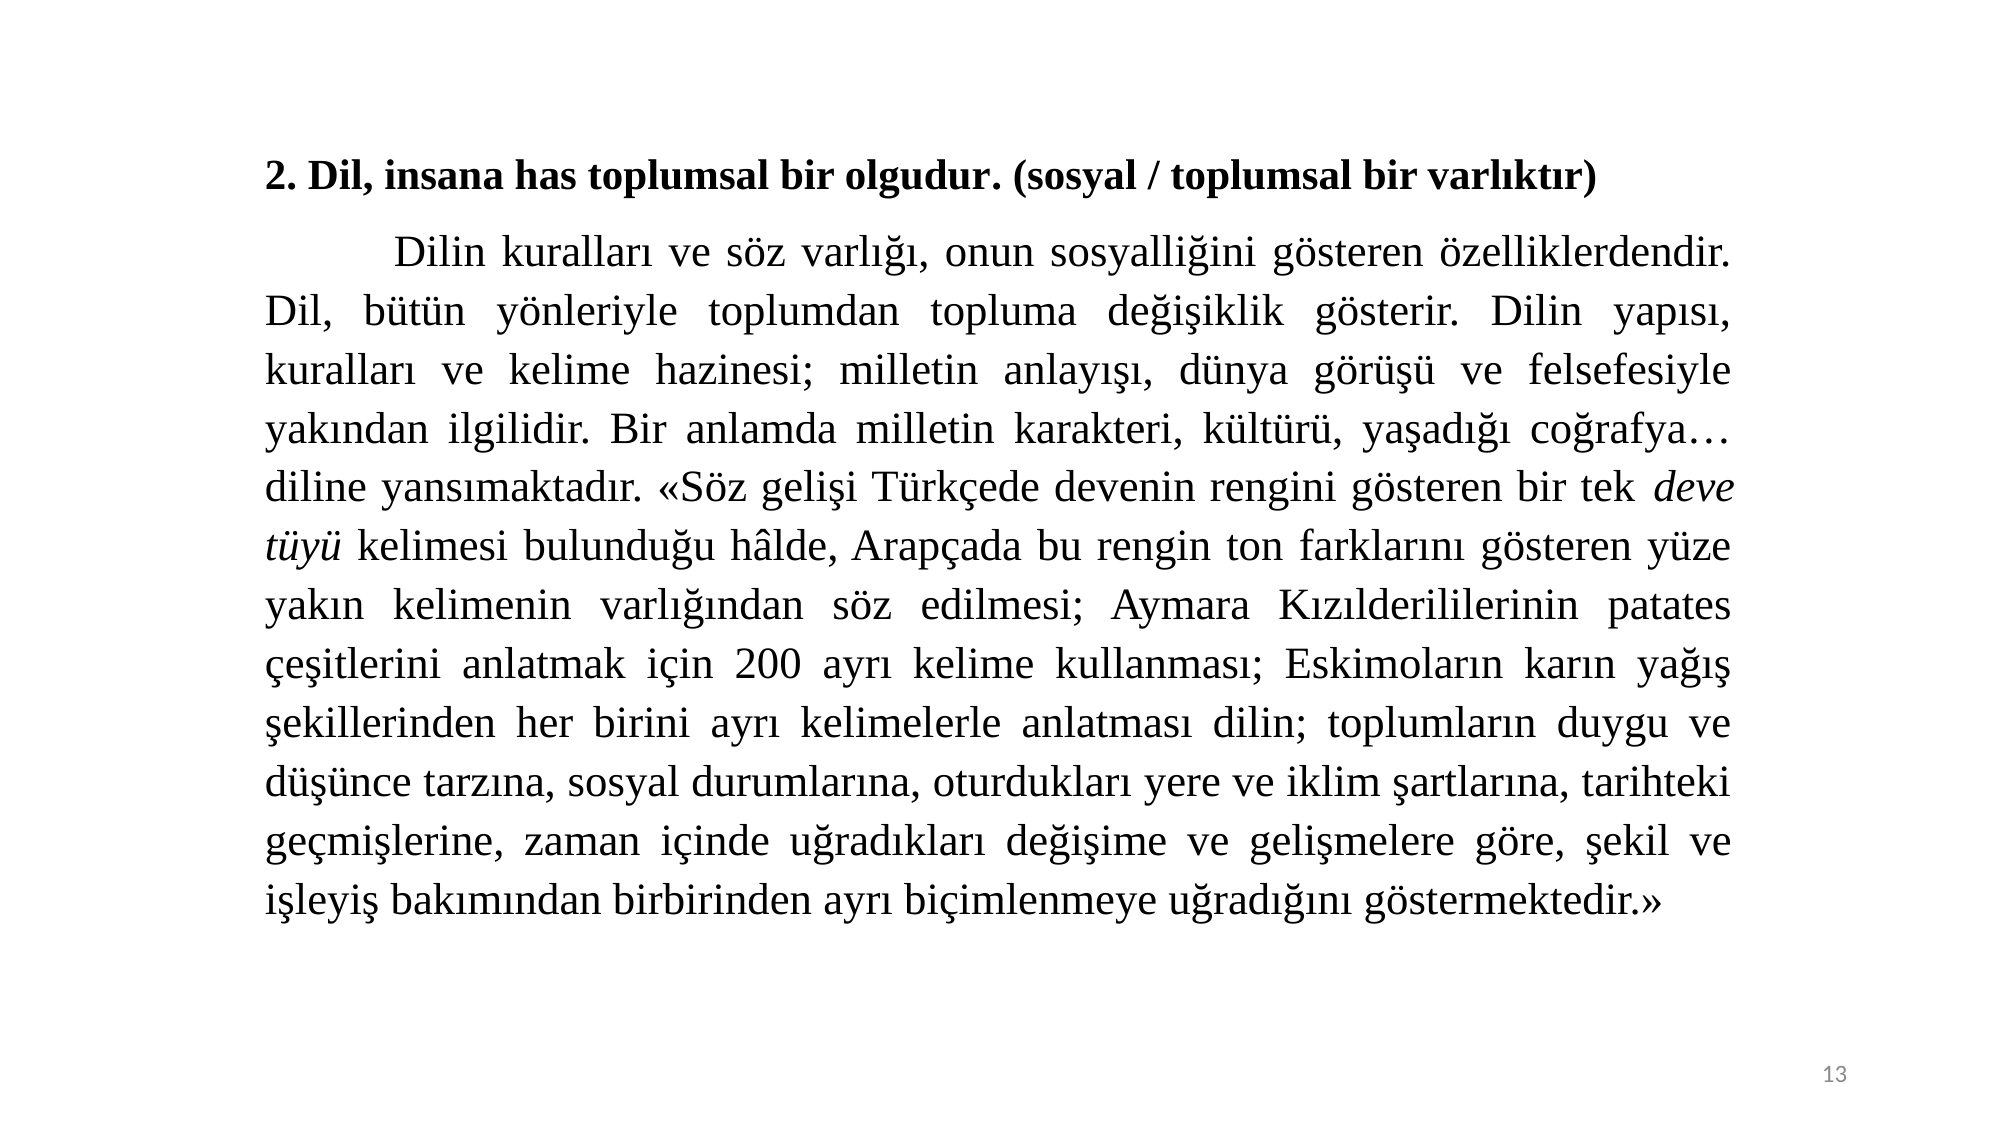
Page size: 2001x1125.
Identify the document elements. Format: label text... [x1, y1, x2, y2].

slide_number 13 [1412, 1042, 1863, 1103]
text_box 2. Dil, insana has toplumsal bir olgudur. (sosyal / toplumsal bir varlıktır) Dilin kuralları ve söz varlığı, onun sosyalliğini gösteren özelliklerdendir. Dil, bütün yönleriyle toplumdan topluma değişiklik gösterir. Dilin yapısı, kuralları ve kelime hazinesi; milletin anlayışı, dünya görüşü ve felsefesiyle yakından ilgilidir. Bir anlamda milletin karakteri, kültürü, yaşadığı coğrafya… diline yansımaktadır. «Söz gelişi Türkçede devenin rengini gösteren bir tek deve tüyü kelimesi bulunduğu hâlde, Arapçada bu rengin ton farklarını gösteren yüze yakın kelimenin varlığından söz edilmesi; Aymara Kızılderililerinin patates çeşitlerini anlatmak için 200 ayrı kelime kullanması; Eskimoların karın yağış şekillerinden her birini ayrı kelimelerle anlatması dilin; toplumların duygu ve düşünce tarzına, sosyal durumlarına, oturdukları yere ve iklim şartlarına, tarihteki geçmişlerine, zaman içinde uğradıkları değişime ve gelişmelere göre, şekil ve işleyiş bakımından birbirinden ayrı biçimlenmeye uğradığını göstermektedir.» [249, 113, 1750, 1027]
